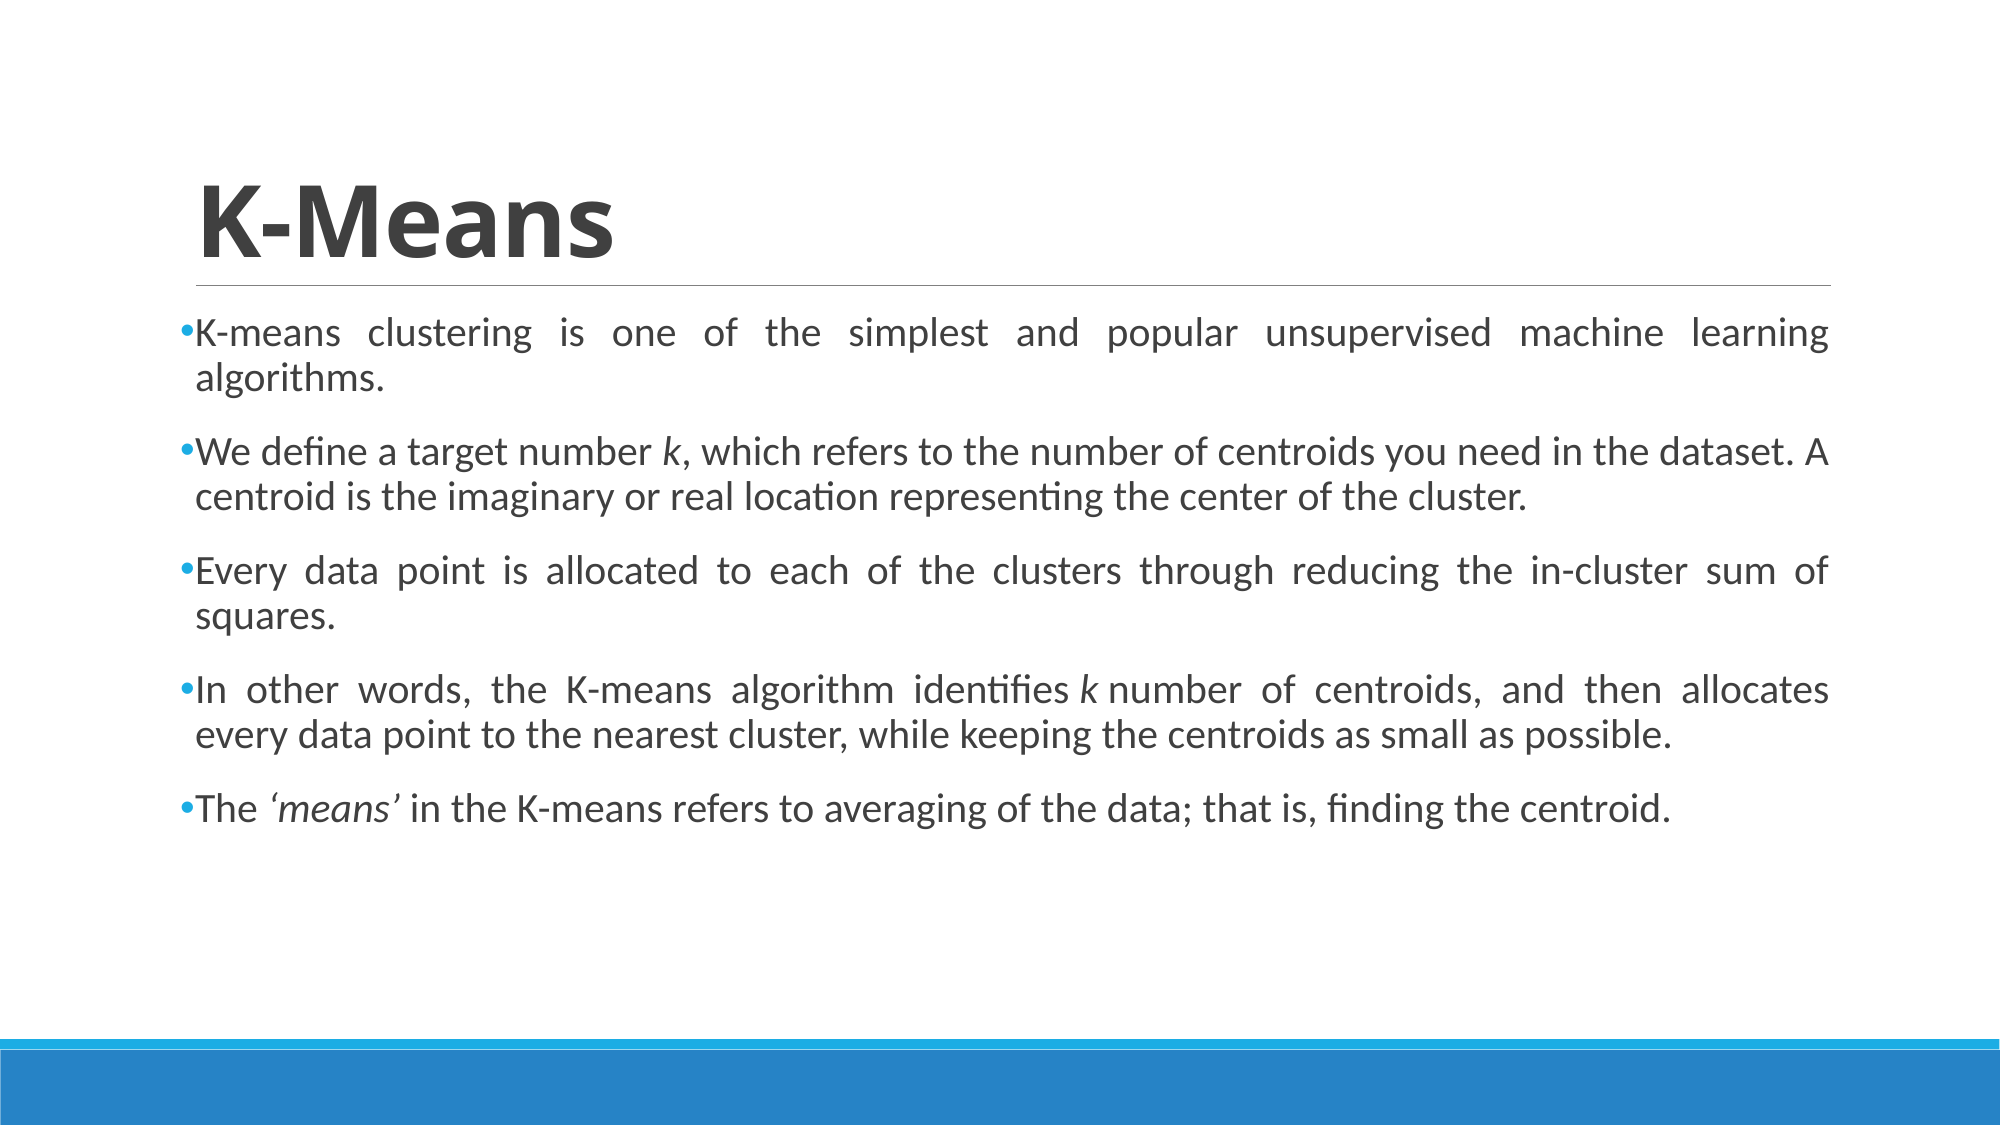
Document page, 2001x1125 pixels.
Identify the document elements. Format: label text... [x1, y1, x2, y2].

list K-means clustering is one of the simplest and popular unsupervised machine learning algorithms. We define a target number k, which refers to the number of centroids you need in the dataset. A centroid is the imaginary or real location representing the center of the cluster. Every data point is allocated to each of the clusters through reducing the in-cluster sum of squares. In other words, the K-means algorithm identifies k number of centroids, and then allocates every data point to the nearest cluster, while keeping the centroids as small as possible. The ‘means’ in the K-means refers to averaging of the data; that is, finding the centroid. [180, 302, 1830, 963]
title K-Means [180, 47, 1830, 285]
